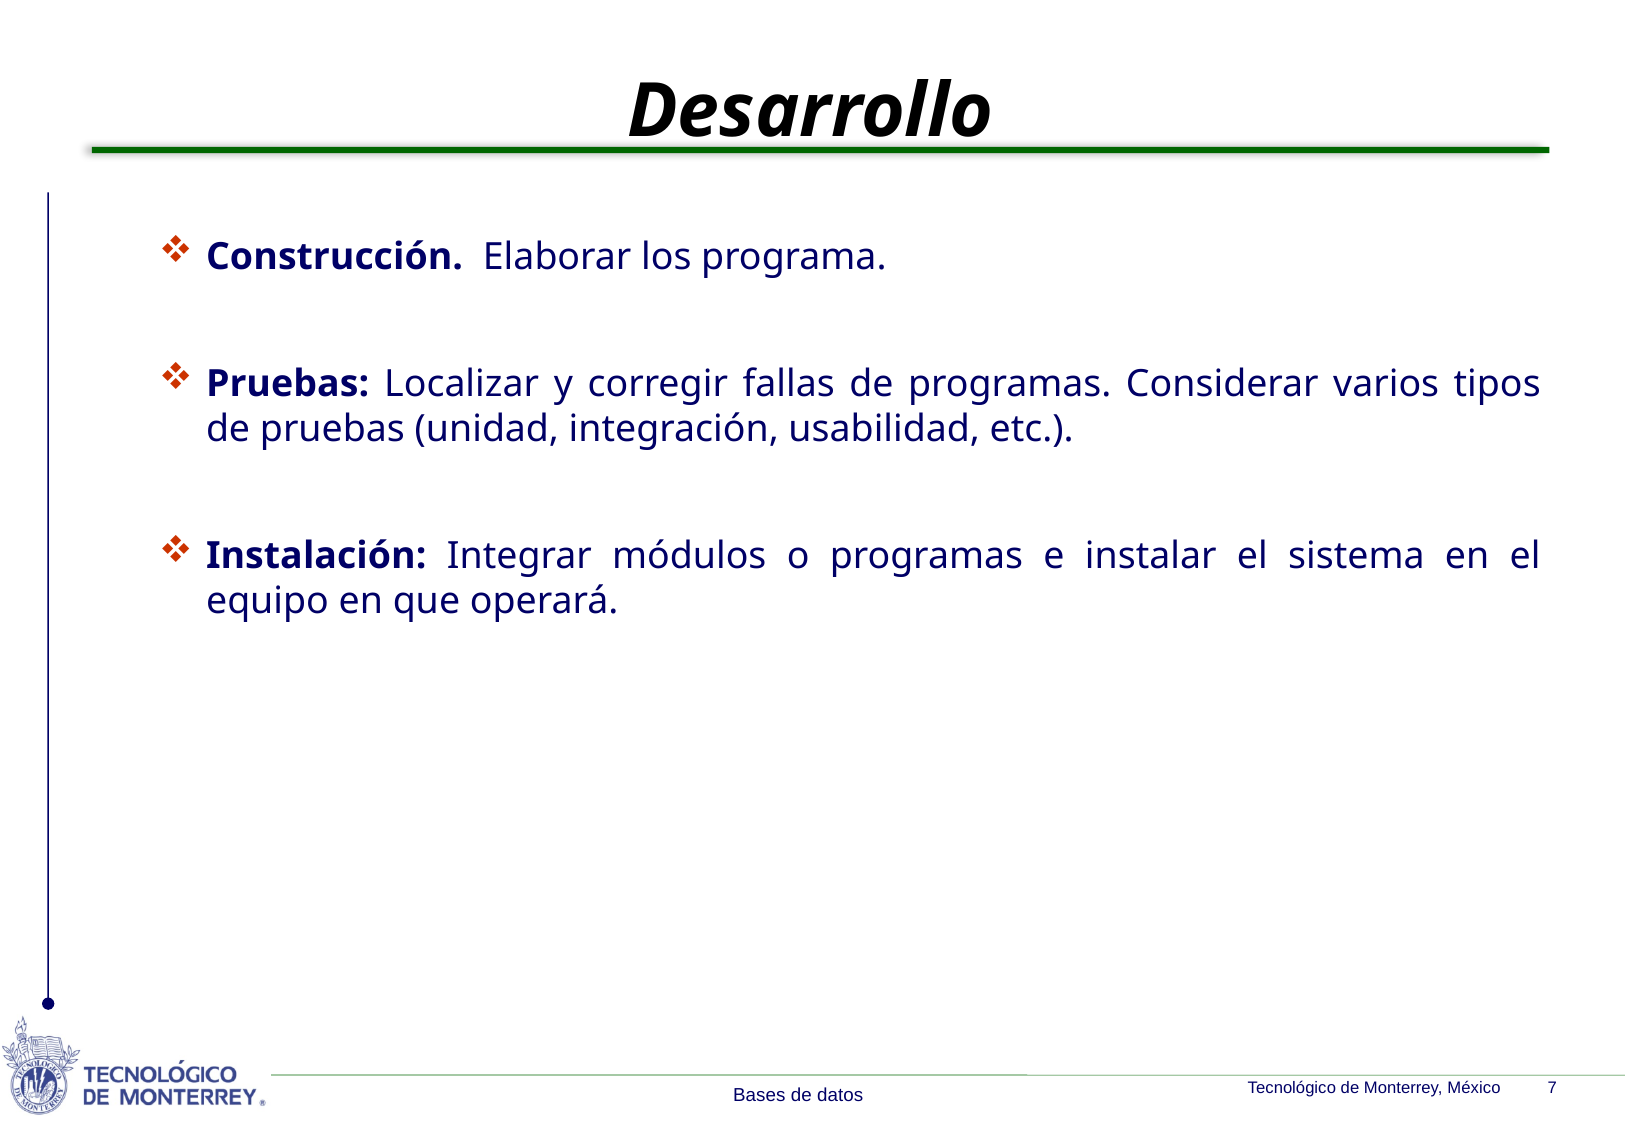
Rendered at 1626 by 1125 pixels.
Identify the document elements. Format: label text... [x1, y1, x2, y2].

text_box Desarrollo [81, 45, 1540, 151]
list Construcción. Elaborar los programa. Pruebas: Localizar y corregir fallas de programas. Considerar varios tipos de pruebas (unidad, integración, usabilidad, etc.). Instalación: Integrar módulos o programas e instalar el sistema en el equipo en que operará. [78, 156, 1557, 689]
picture [0, 1014, 271, 1116]
